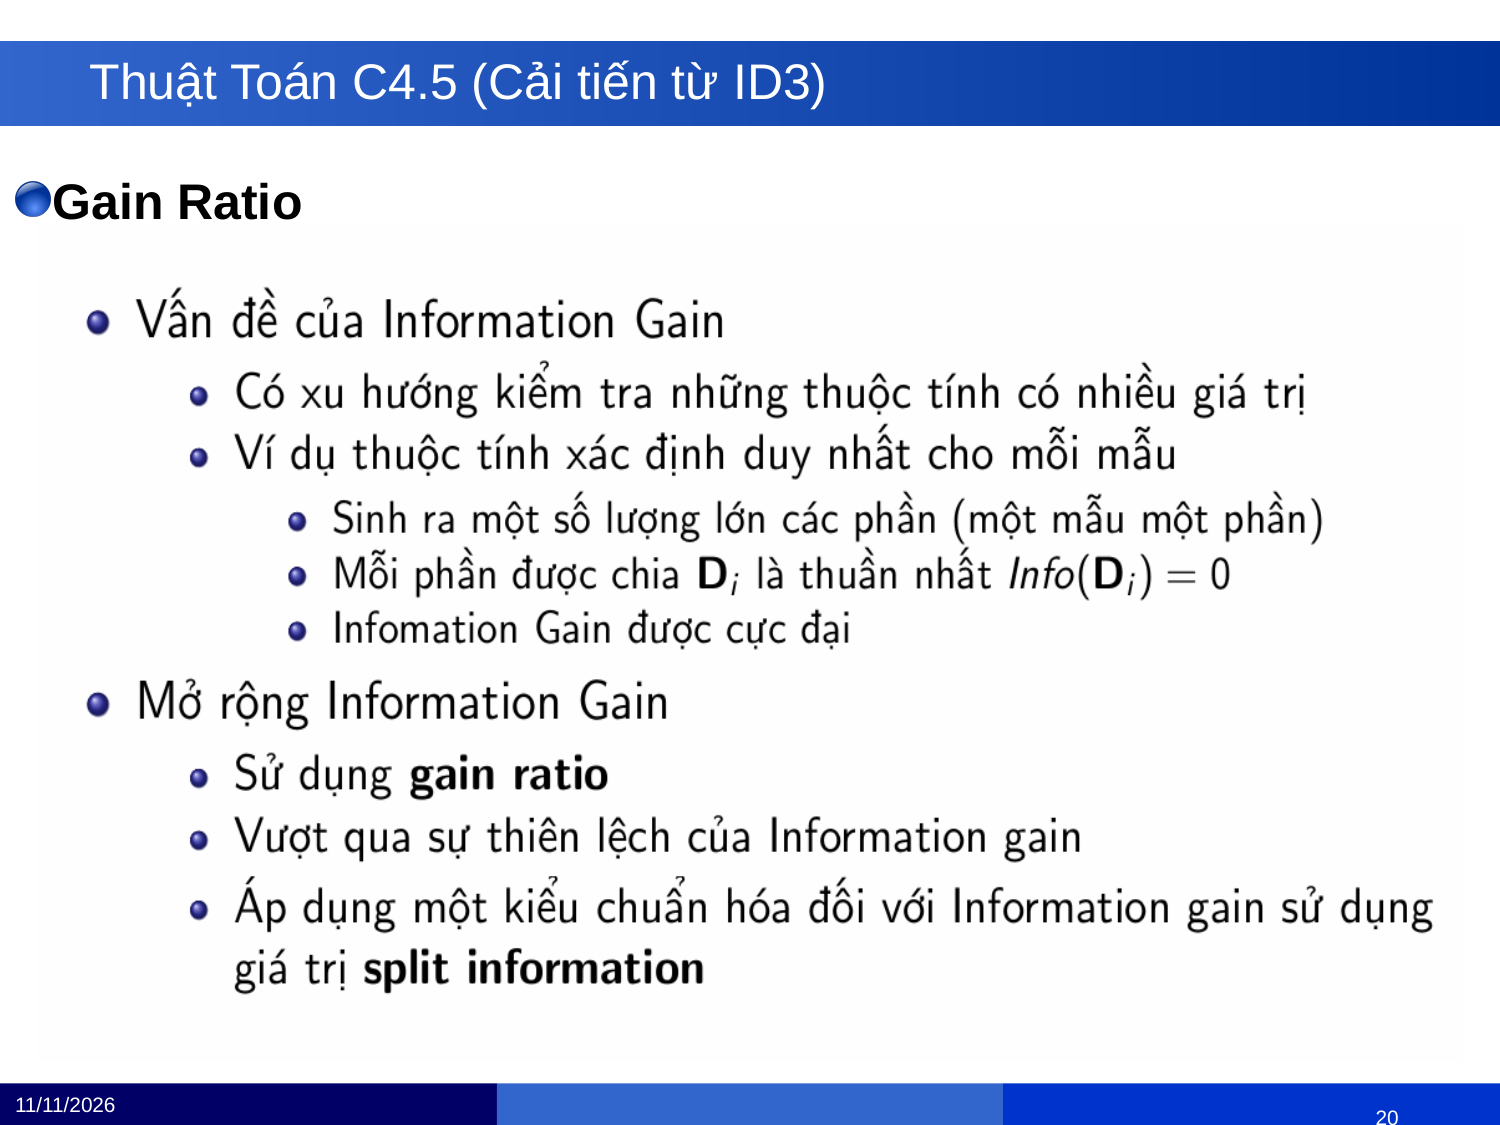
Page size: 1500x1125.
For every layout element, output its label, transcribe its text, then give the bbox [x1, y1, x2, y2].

title Thuật Toán C4.5 (Cải tiến từ ID3) [0, 41, 1500, 126]
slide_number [0, 1083, 496, 1125]
picture [37, 222, 1463, 1061]
footer [496, 1083, 1003, 1125]
list Gain Ratio [0, 126, 1500, 1083]
picture [15, 181, 51, 217]
slide_number 19 [1003, 1083, 1500, 1125]
